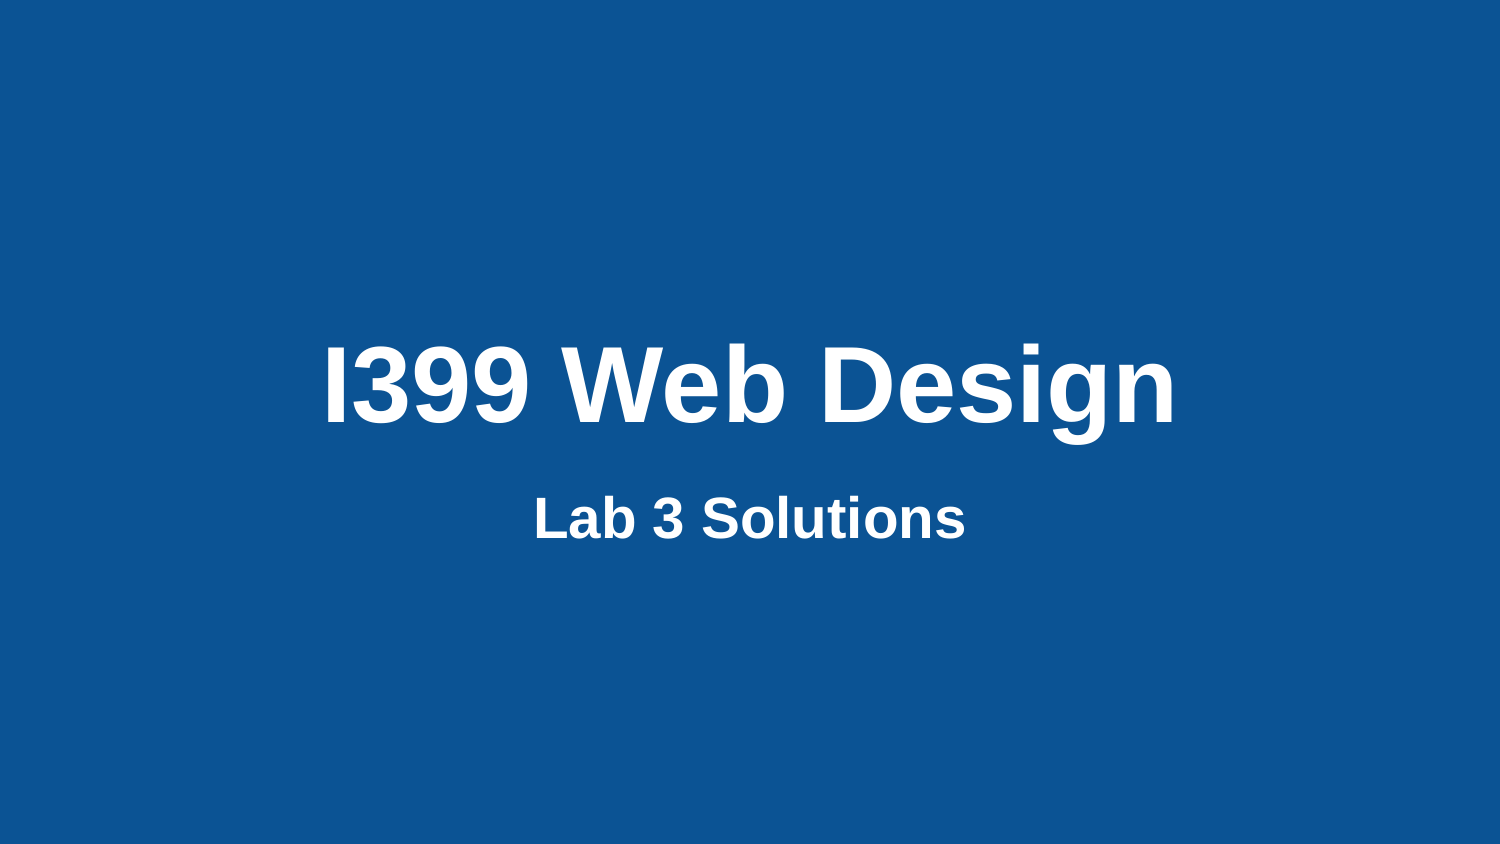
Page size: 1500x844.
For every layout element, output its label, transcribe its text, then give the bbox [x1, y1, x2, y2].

title I399 Web Design [51, 122, 1449, 459]
subtitle Lab 3 Solutions [51, 464, 1449, 595]
